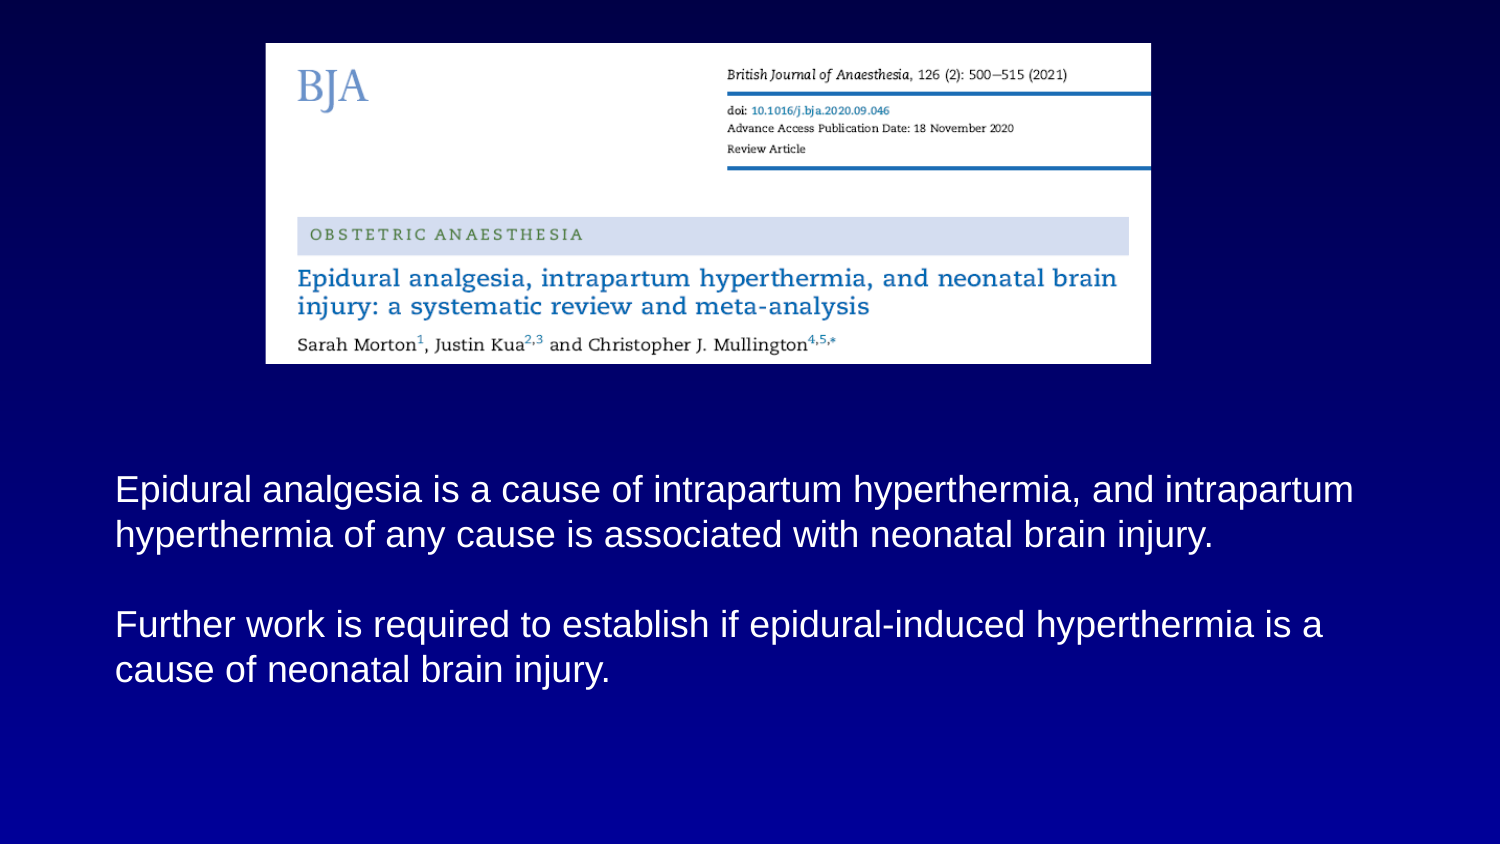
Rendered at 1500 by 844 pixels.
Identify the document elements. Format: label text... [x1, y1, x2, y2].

text_box Epidural analgesia is a cause of intrapartum hyperthermia, and intrapartum hyperthermia of any cause is associated with neonatal brain injury. Further work is required to establish if epidural-induced hyperthermia is a cause of neonatal brain injury. [100, 457, 1376, 697]
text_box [265, 43, 1152, 364]
